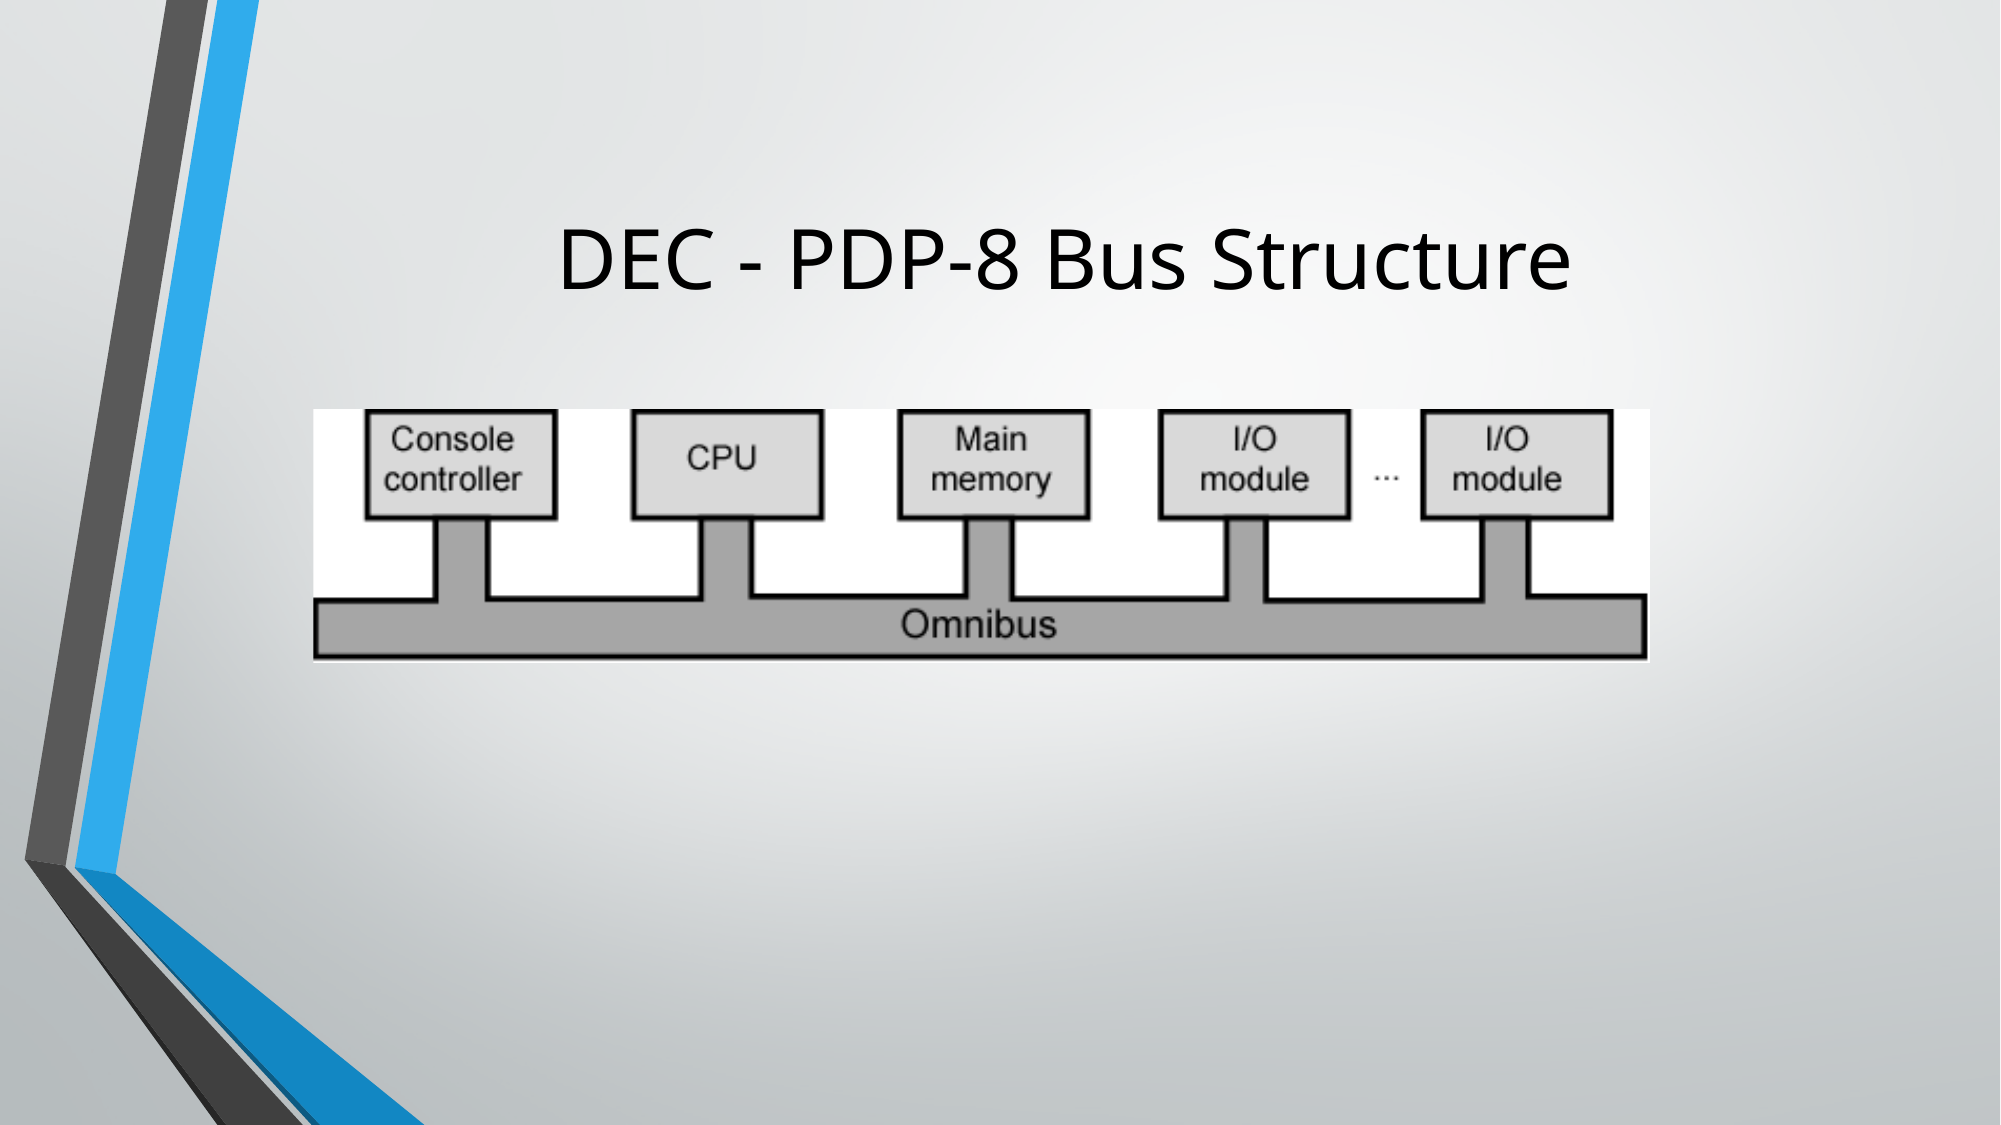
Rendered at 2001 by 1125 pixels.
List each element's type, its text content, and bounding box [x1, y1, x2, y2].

picture [313, 408, 1651, 663]
title DEC - PDP-8 Bus Structure [243, 112, 1887, 400]
